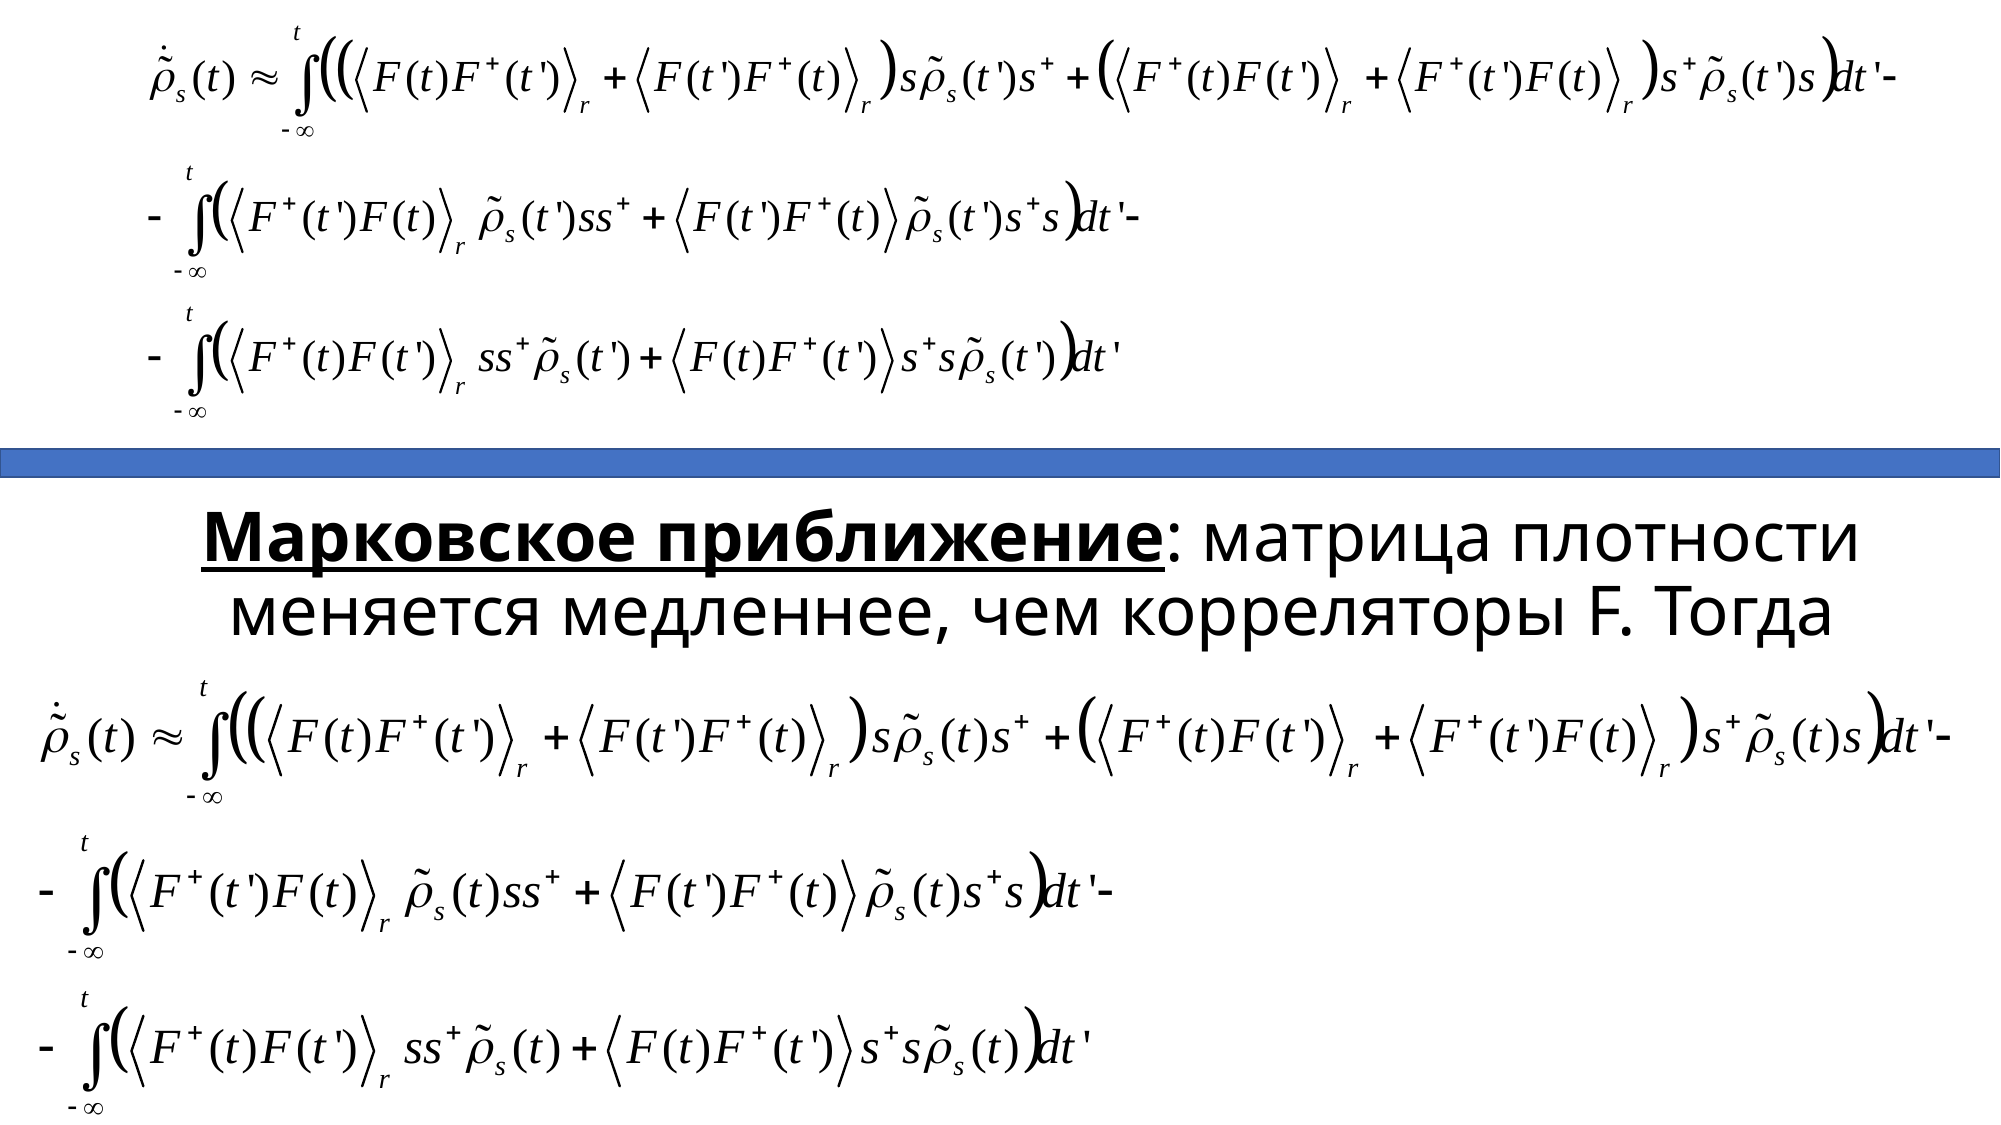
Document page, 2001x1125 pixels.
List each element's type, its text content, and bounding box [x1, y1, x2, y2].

title Марковское приближение: матрица плотности меняется медленнее, чем корреляторы F. Тогда [169, 488, 1895, 664]
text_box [141, 13, 1915, 428]
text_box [31, 666, 1969, 1125]
text_box [0, 448, 2000, 478]
